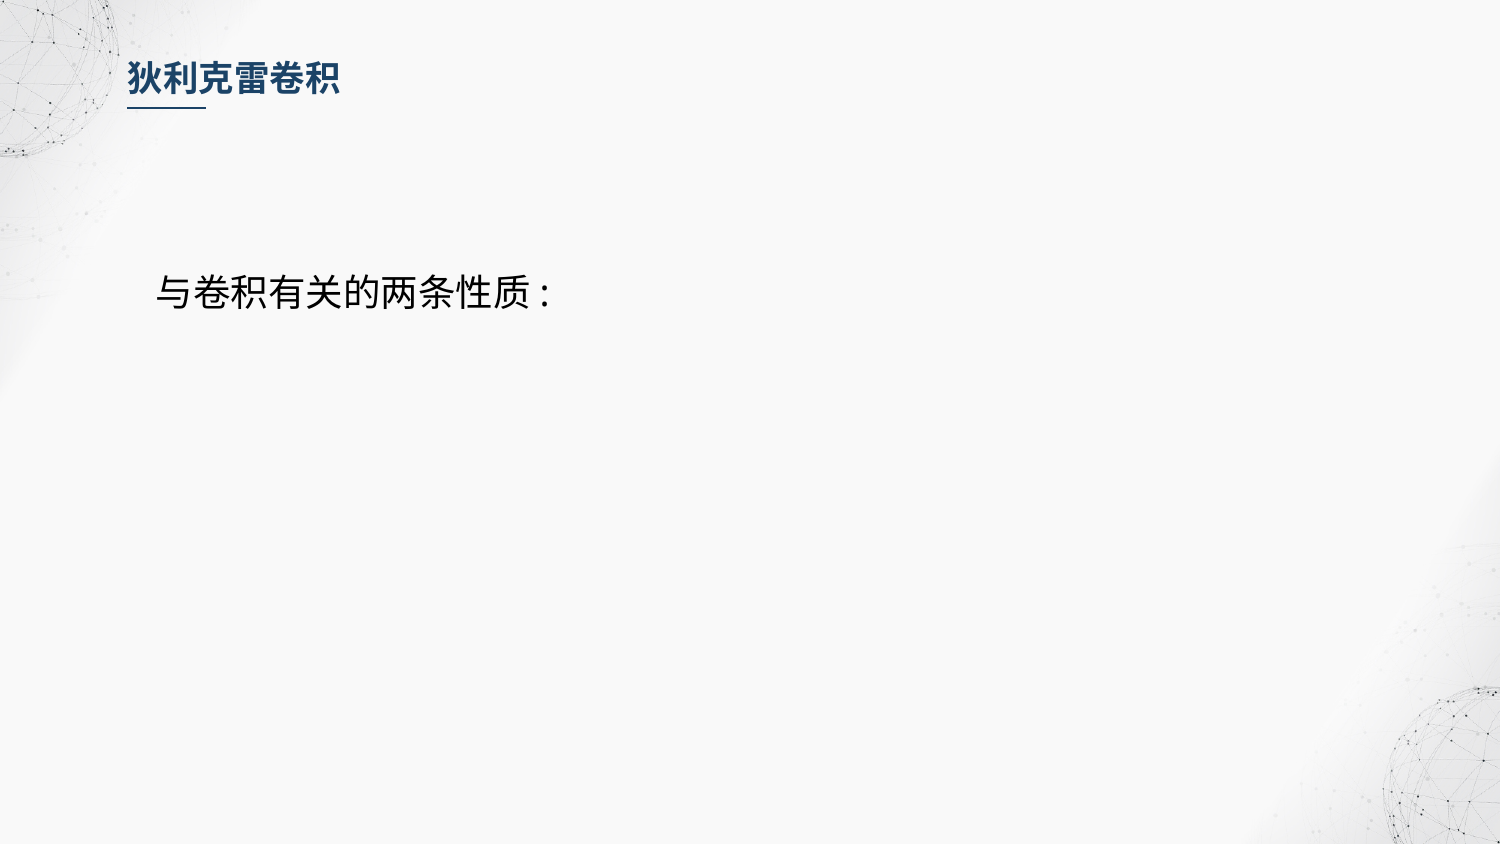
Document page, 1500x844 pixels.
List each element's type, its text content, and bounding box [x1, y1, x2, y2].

text_box 狄利克雷卷积 [116, 50, 488, 105]
picture [0, 0, 1500, 844]
